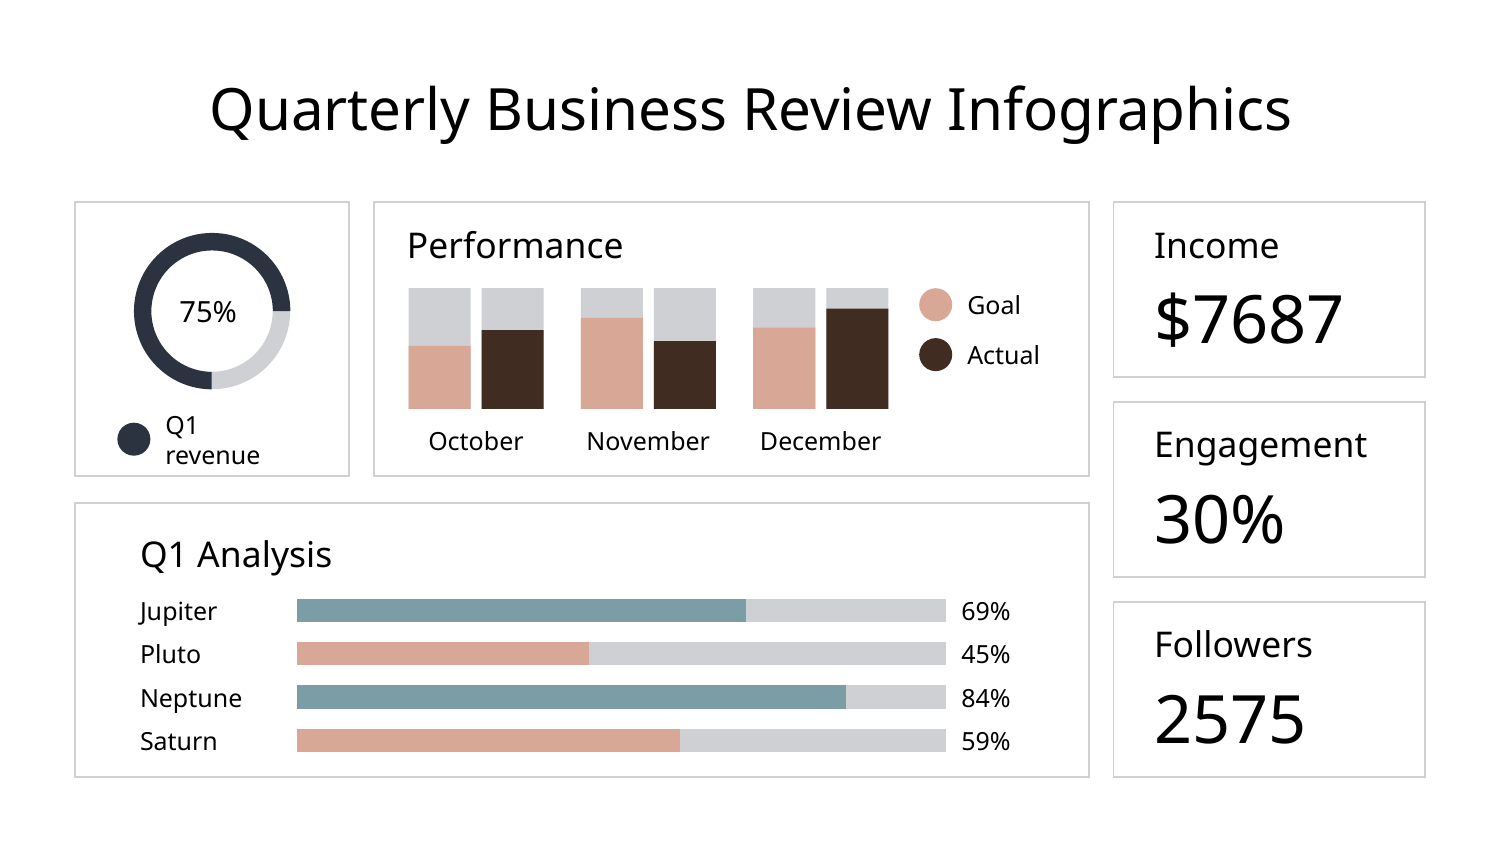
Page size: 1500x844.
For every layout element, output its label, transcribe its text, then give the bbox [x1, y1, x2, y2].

text_box Neptune [124, 680, 282, 714]
text_box 69% [946, 593, 1039, 627]
text_box Quarterly Business Review Infographics [117, 67, 1385, 147]
text_box Saturn [124, 723, 282, 757]
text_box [296, 685, 947, 709]
text_box Goal [952, 288, 1064, 322]
text_box Q1 Analysis [124, 531, 386, 575]
text_box 45% [946, 637, 1039, 671]
text_box [919, 288, 952, 322]
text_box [296, 641, 947, 666]
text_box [752, 287, 816, 410]
text_box Q1 revenue [150, 422, 307, 456]
text_box Income [1139, 222, 1400, 265]
text_box Performance [391, 222, 653, 266]
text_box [296, 728, 947, 753]
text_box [133, 232, 291, 390]
text_box November [570, 423, 727, 457]
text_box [408, 287, 471, 410]
text_box 30% [1139, 477, 1400, 557]
text_box Followers [1139, 622, 1400, 665]
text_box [481, 287, 544, 410]
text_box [580, 287, 644, 410]
text_box $7687 [1139, 277, 1400, 357]
text_box December [742, 423, 899, 457]
text_box [919, 338, 952, 372]
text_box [653, 287, 717, 410]
text_box Engagement [1139, 422, 1400, 465]
text_box [117, 422, 150, 456]
text_box 2575 [1139, 677, 1400, 757]
text_box Pluto [124, 637, 282, 671]
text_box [826, 287, 889, 410]
text_box 59% [946, 723, 1039, 757]
text_box Actual [952, 338, 1064, 372]
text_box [296, 598, 947, 623]
text_box Jupiter [124, 593, 282, 627]
text_box October [397, 423, 555, 457]
text_box 84% [946, 680, 1039, 714]
